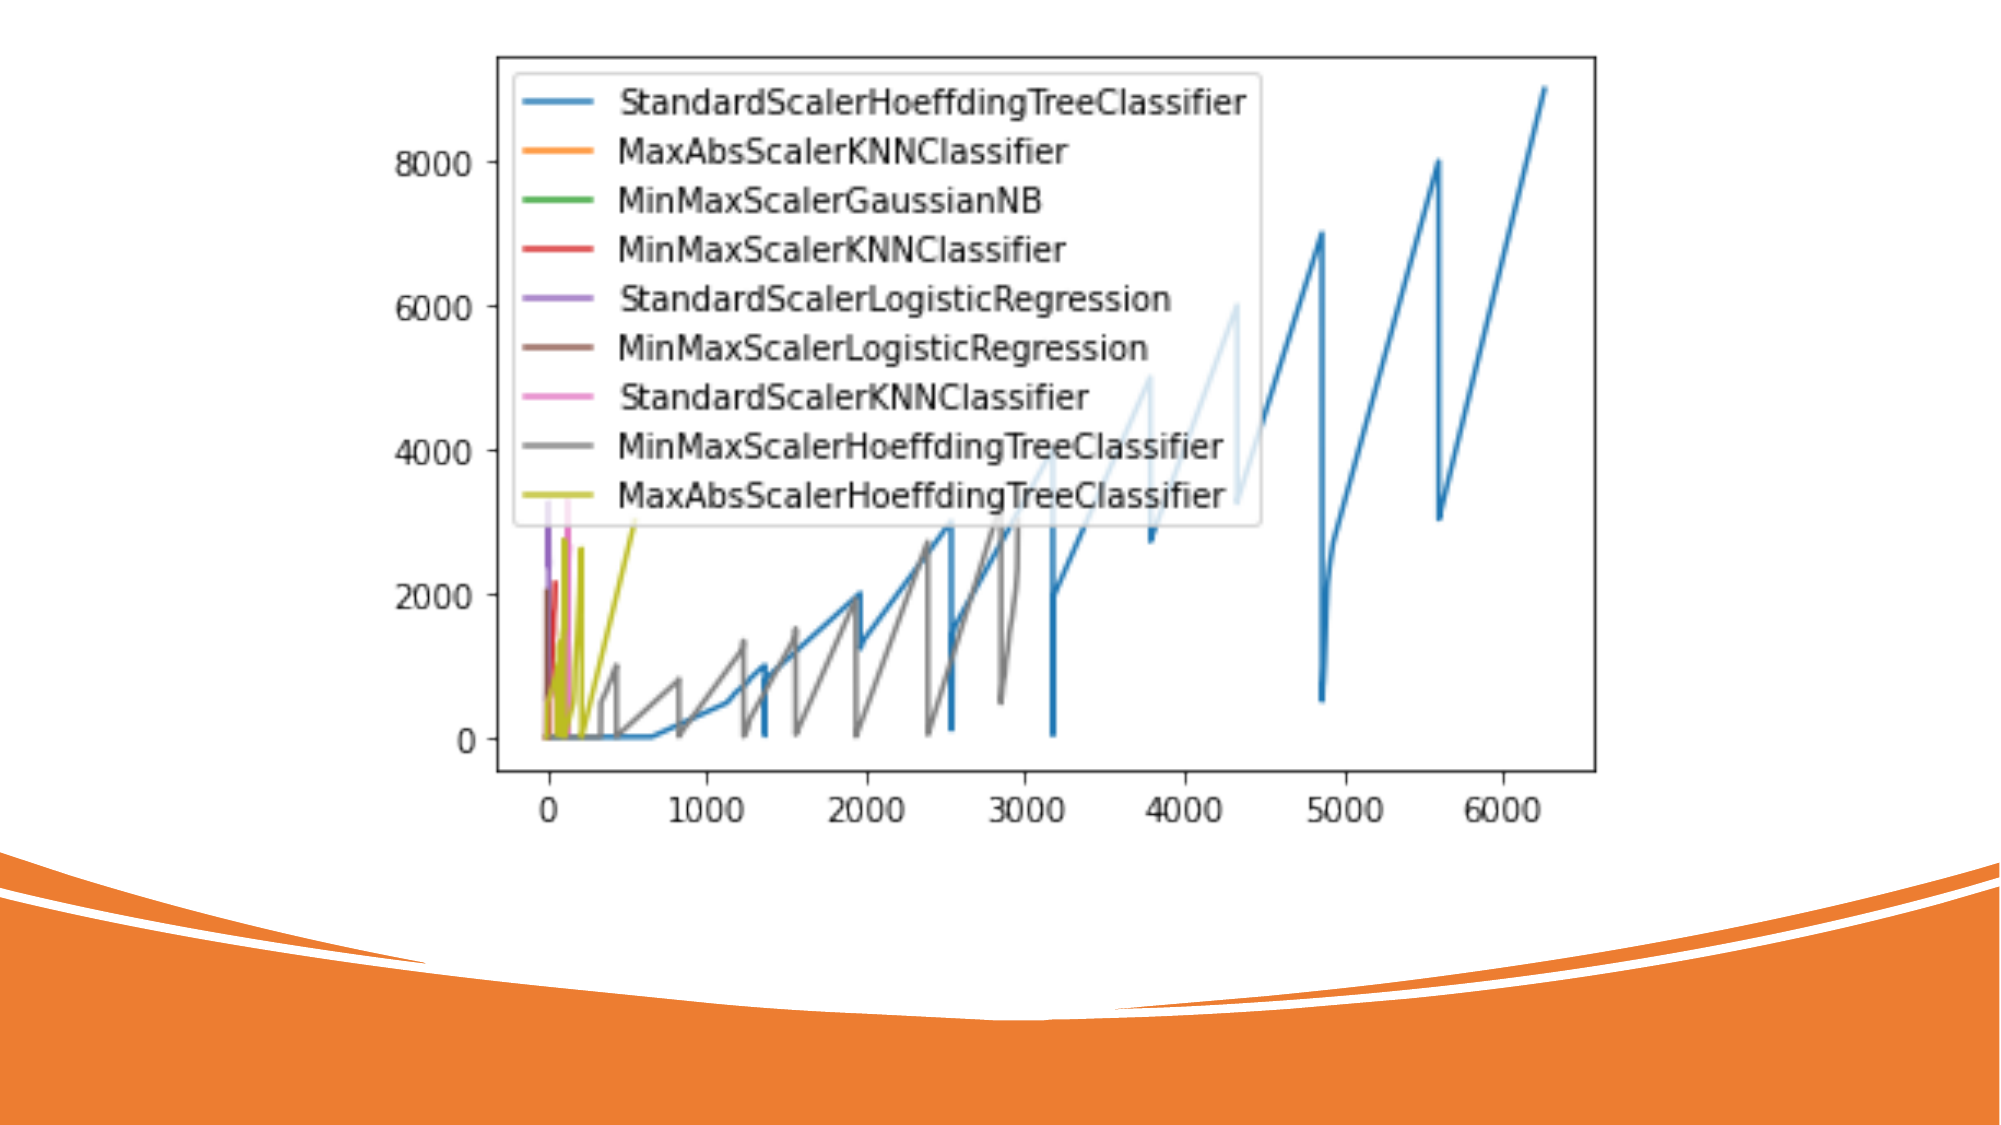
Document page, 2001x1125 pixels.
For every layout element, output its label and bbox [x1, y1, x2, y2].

text_box [0, 888, 2000, 1125]
text_box [1198, 864, 2000, 1004]
text_box [0, 854, 374, 955]
list [369, 37, 1618, 850]
text_box [0, 0, 2000, 1022]
